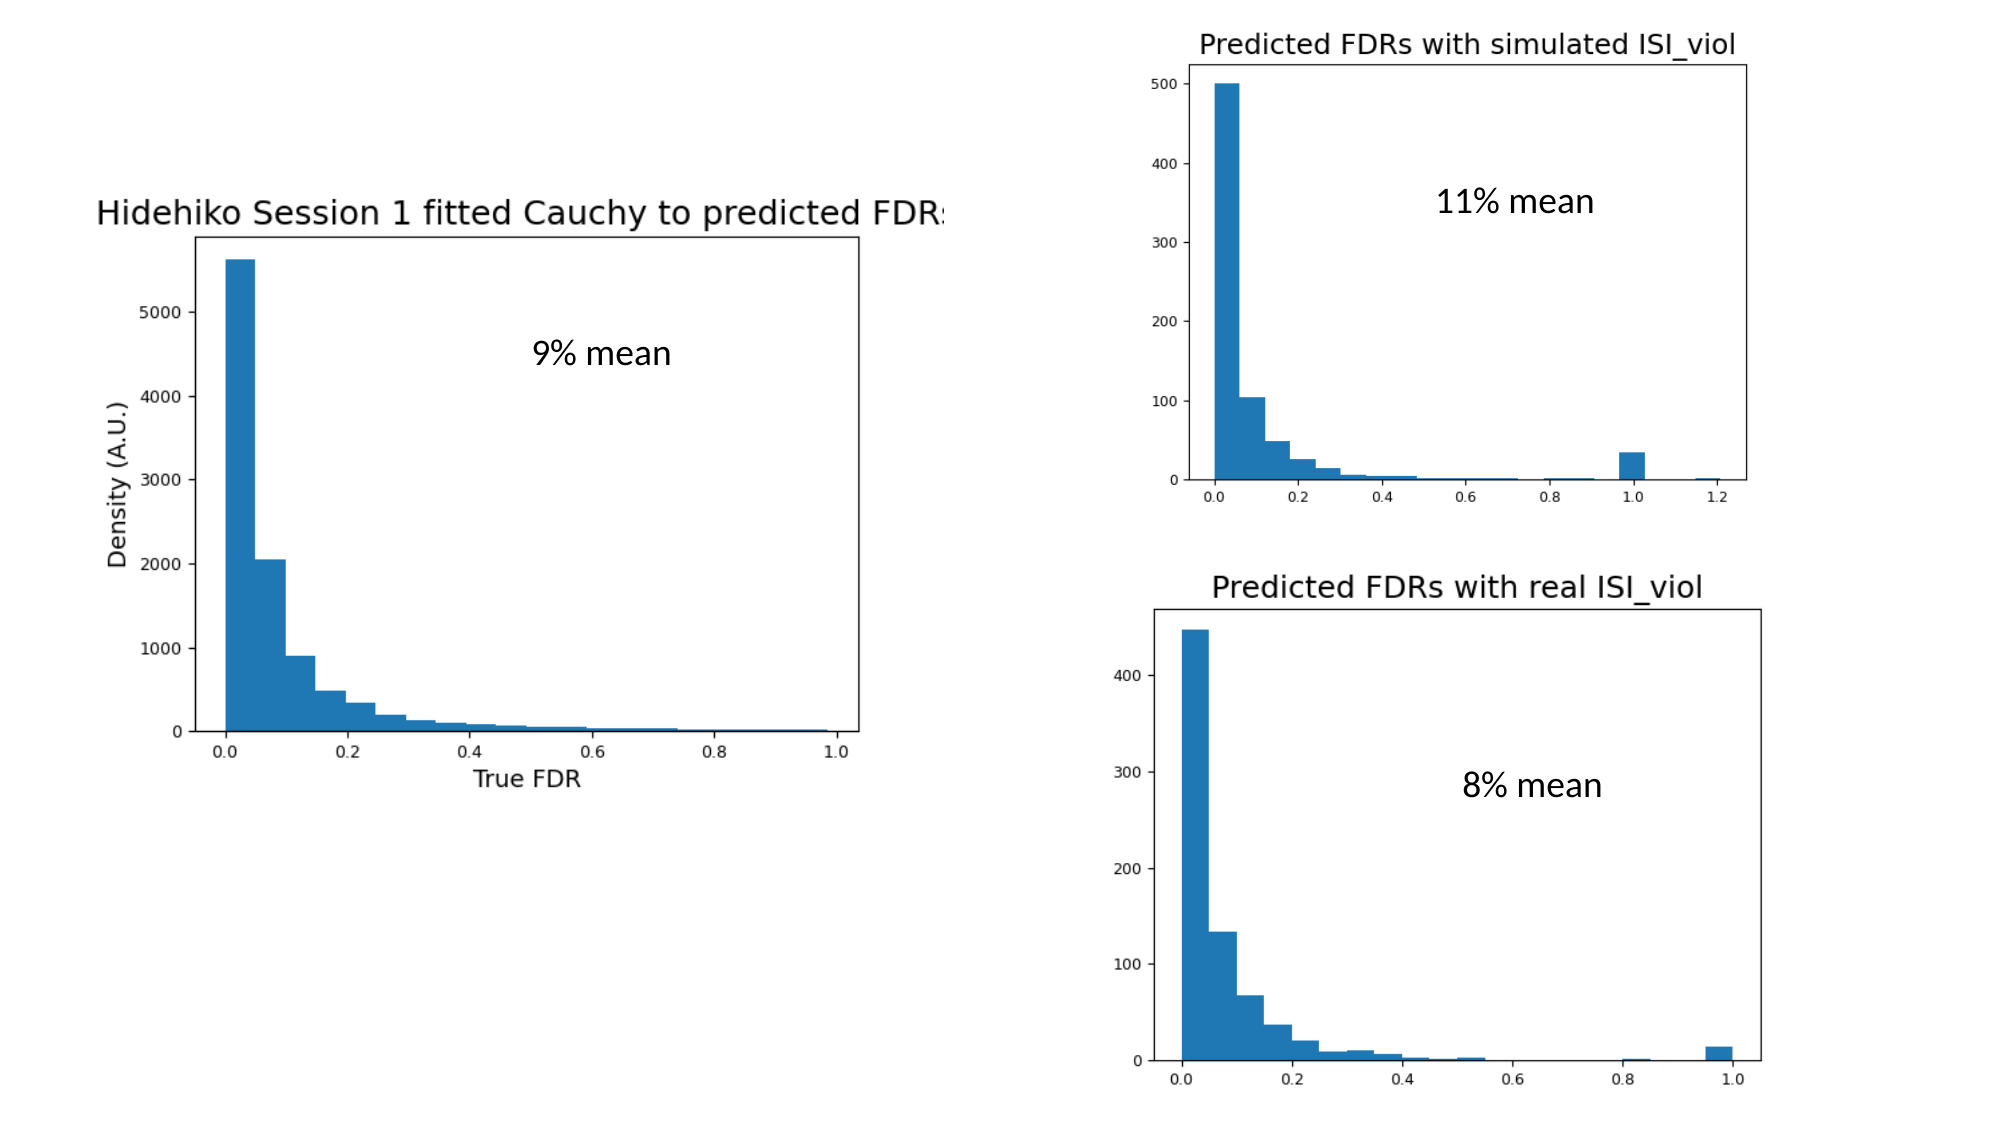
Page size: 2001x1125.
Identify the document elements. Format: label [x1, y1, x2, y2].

picture [1056, 0, 1839, 1125]
picture [88, 159, 944, 802]
